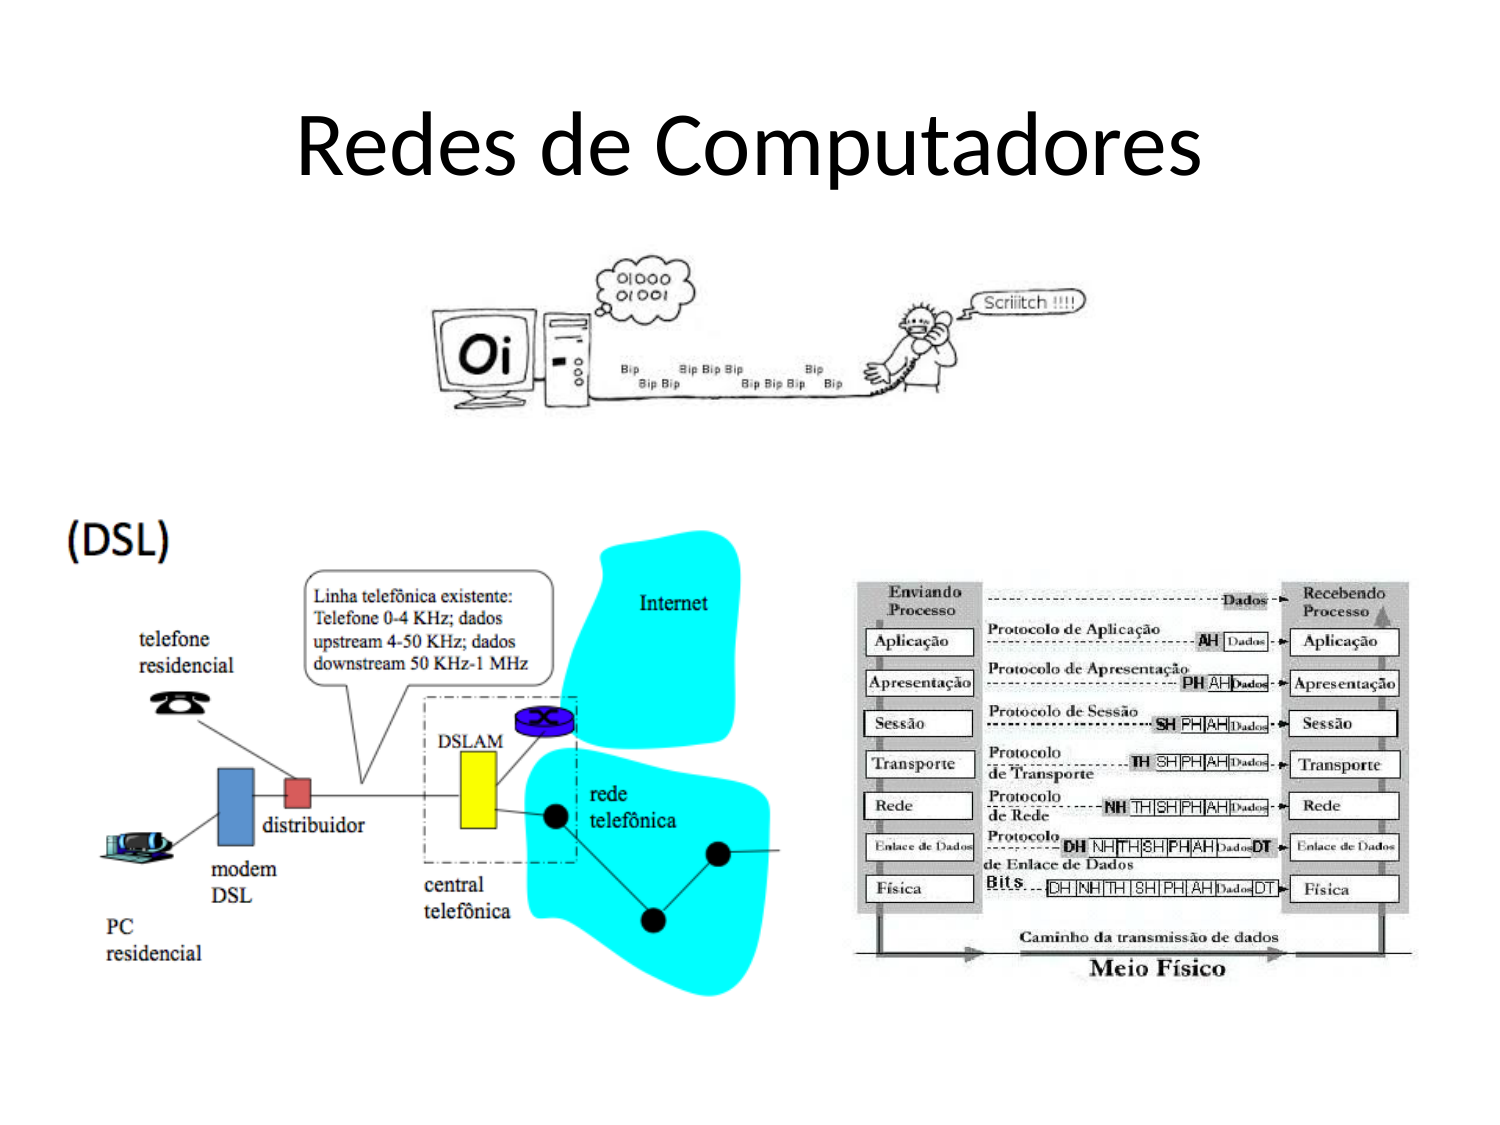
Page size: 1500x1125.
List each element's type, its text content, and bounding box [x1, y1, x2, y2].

picture [841, 569, 1448, 1024]
picture [420, 243, 1099, 425]
title Redes de Computadores [75, 45, 1425, 233]
picture [55, 514, 786, 1000]
